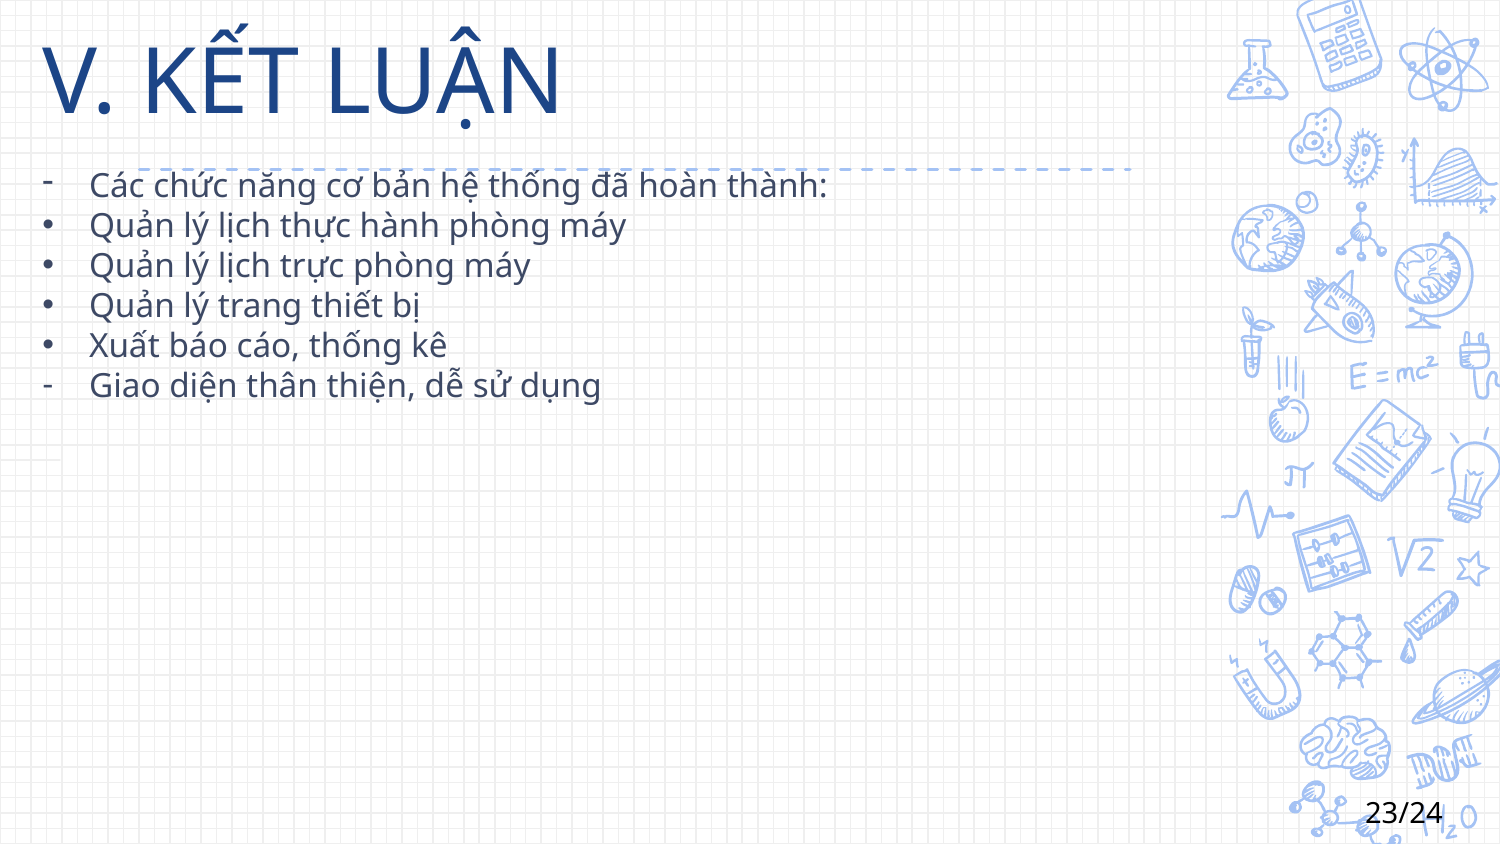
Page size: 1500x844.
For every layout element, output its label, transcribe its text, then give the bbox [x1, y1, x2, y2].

text_box V. KẾT LUẬN [27, 27, 1500, 150]
text_box 23/24 [1350, 786, 1500, 844]
text_box Các chức năng cơ bản hệ thống đã hoàn thành: Quản lý lịch thực hành phòng máy Quản lý lịch trực phòng máy Quản lý trang thiết bị Xuất báo cáo, thống kê Giao diện thân thiện, dễ sử dụng [27, 150, 1453, 781]
